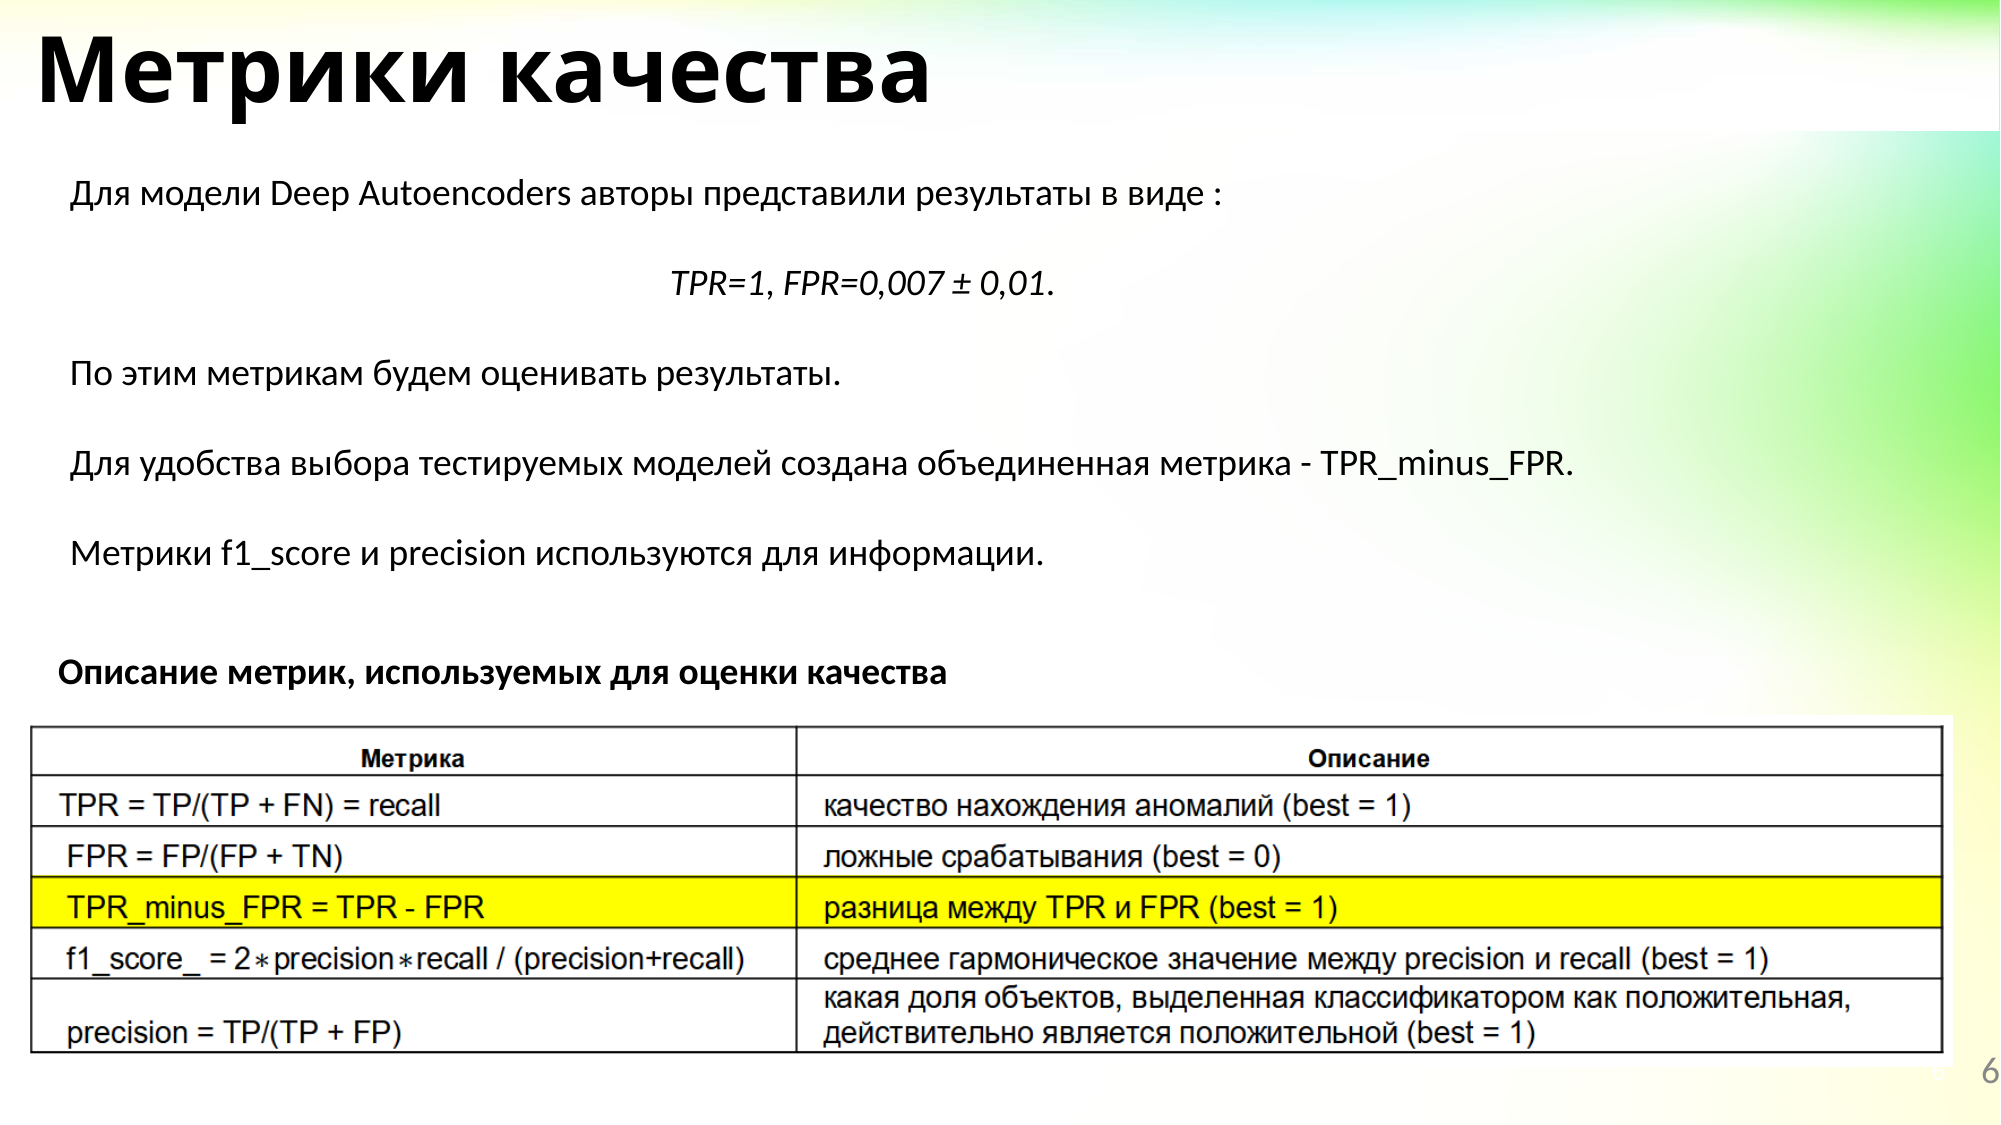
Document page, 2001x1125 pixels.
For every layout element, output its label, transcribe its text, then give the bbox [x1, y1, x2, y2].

picture [19, 131, 2000, 1124]
slide_number 6 [1540, 1046, 2000, 1125]
title Метрики качества [19, 2, 1780, 131]
text_box [137, 276, 1913, 714]
text_box Для модели Deep Autoencoders авторы представили результаты в виде : TPR=1, FPR=0,007 ± 0,01. По этим метрикам будем оценивать результаты. Для удобства выбора тестируемых моделей создана объединенная метрика - TPR_minus_FPR. Метрики f1_score и precision используются для информации. [54, 160, 1597, 581]
text_box Описание метрик, используемых для оценки качества [43, 639, 966, 700]
text_box [0, 0, 2000, 131]
